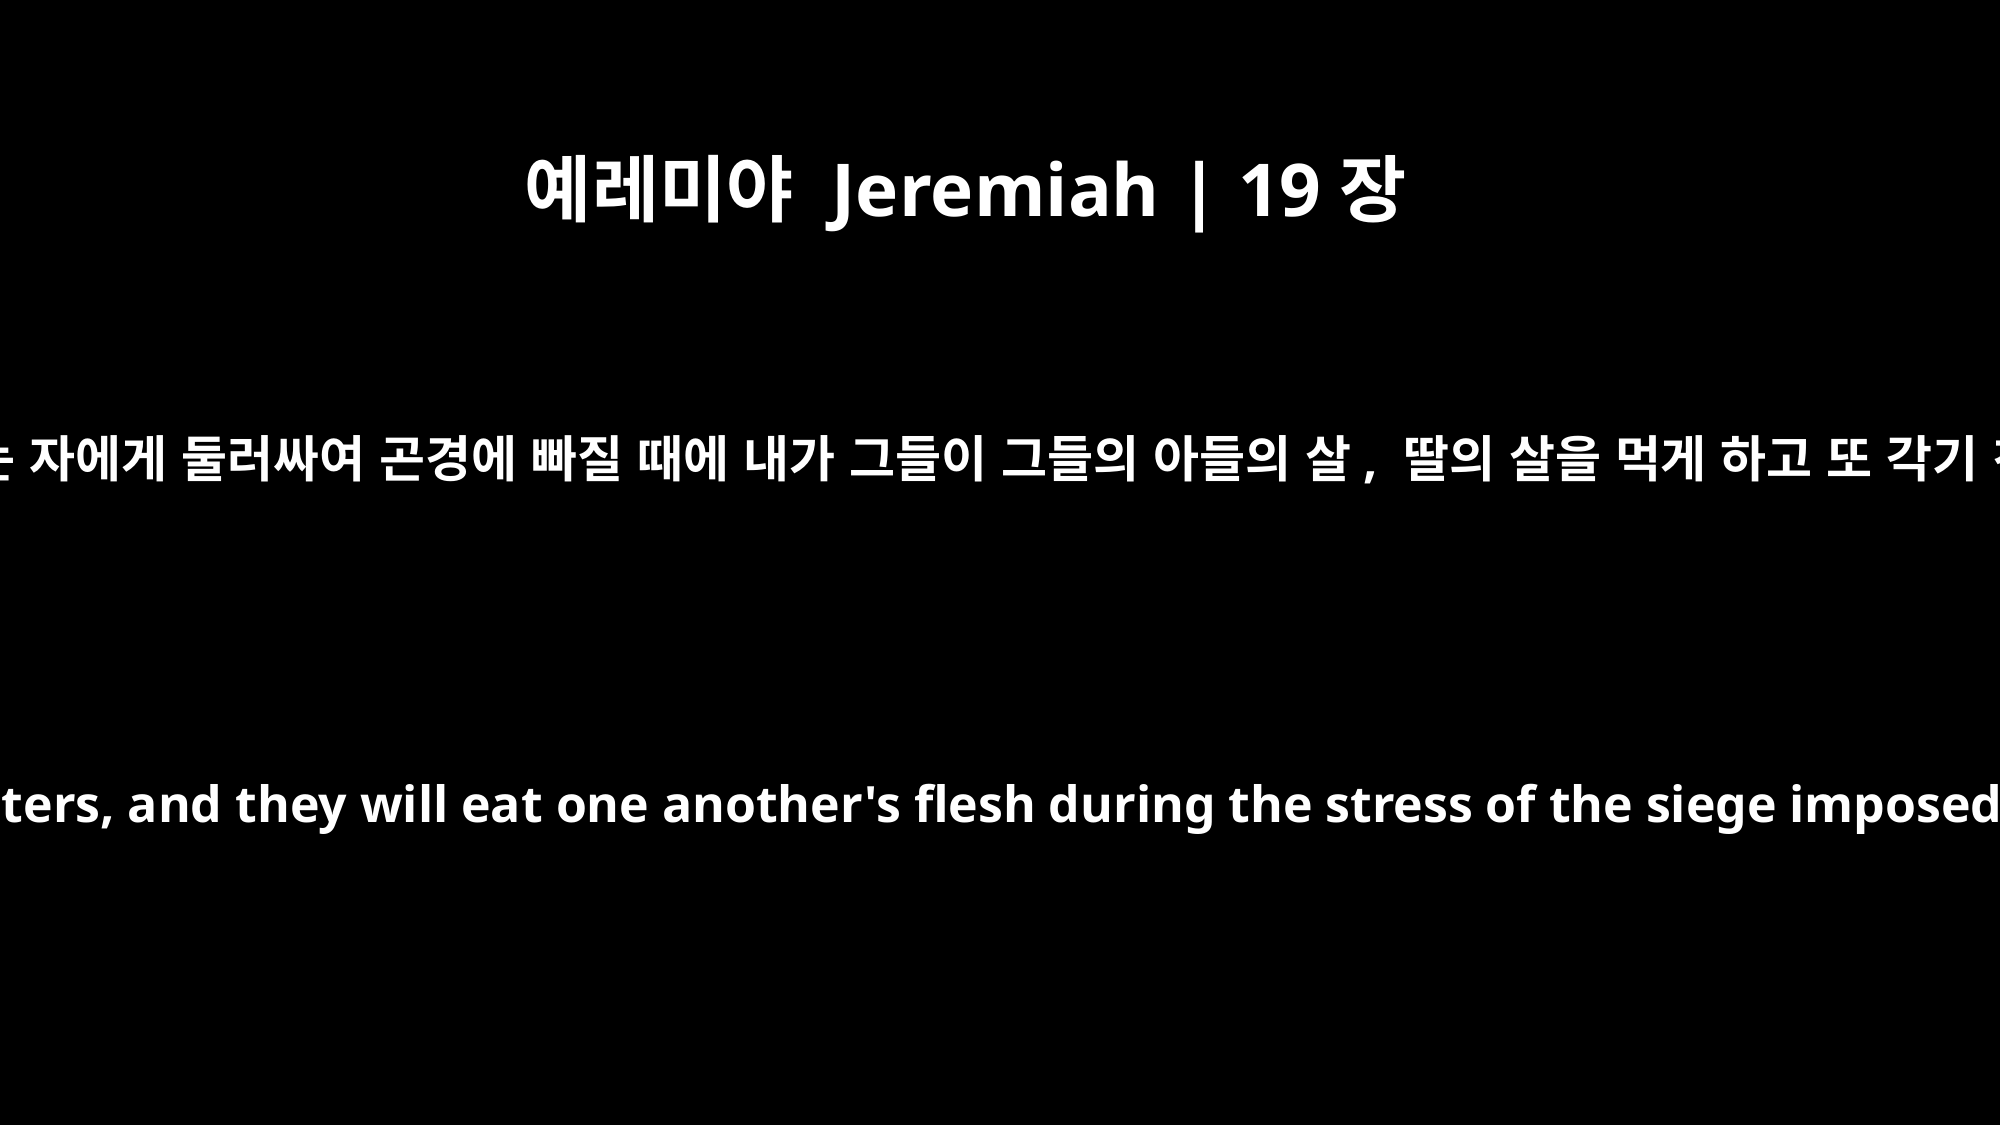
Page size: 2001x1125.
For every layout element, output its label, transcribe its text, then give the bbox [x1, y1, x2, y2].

text_box 예레미야 Jeremiah | 19장 [510, 136, 1422, 239]
text_box I will make them eat the flesh of their sons and daughters, and they will eat one another's flesh during the stress of the siege imposed on them by the enemies who seek their lives.' [0, 764, 2000, 840]
text_box 9 그들이 그들의 원수와 그들의 생명을 찾는 자에게 둘러싸여 곤경에 빠질 때에 내가 그들이 그들의 아들의 살, 딸의 살을 먹게 하고 또 각기 친구의 살을 먹게 하리라 하셨다 하고 [0, 359, 2000, 495]
